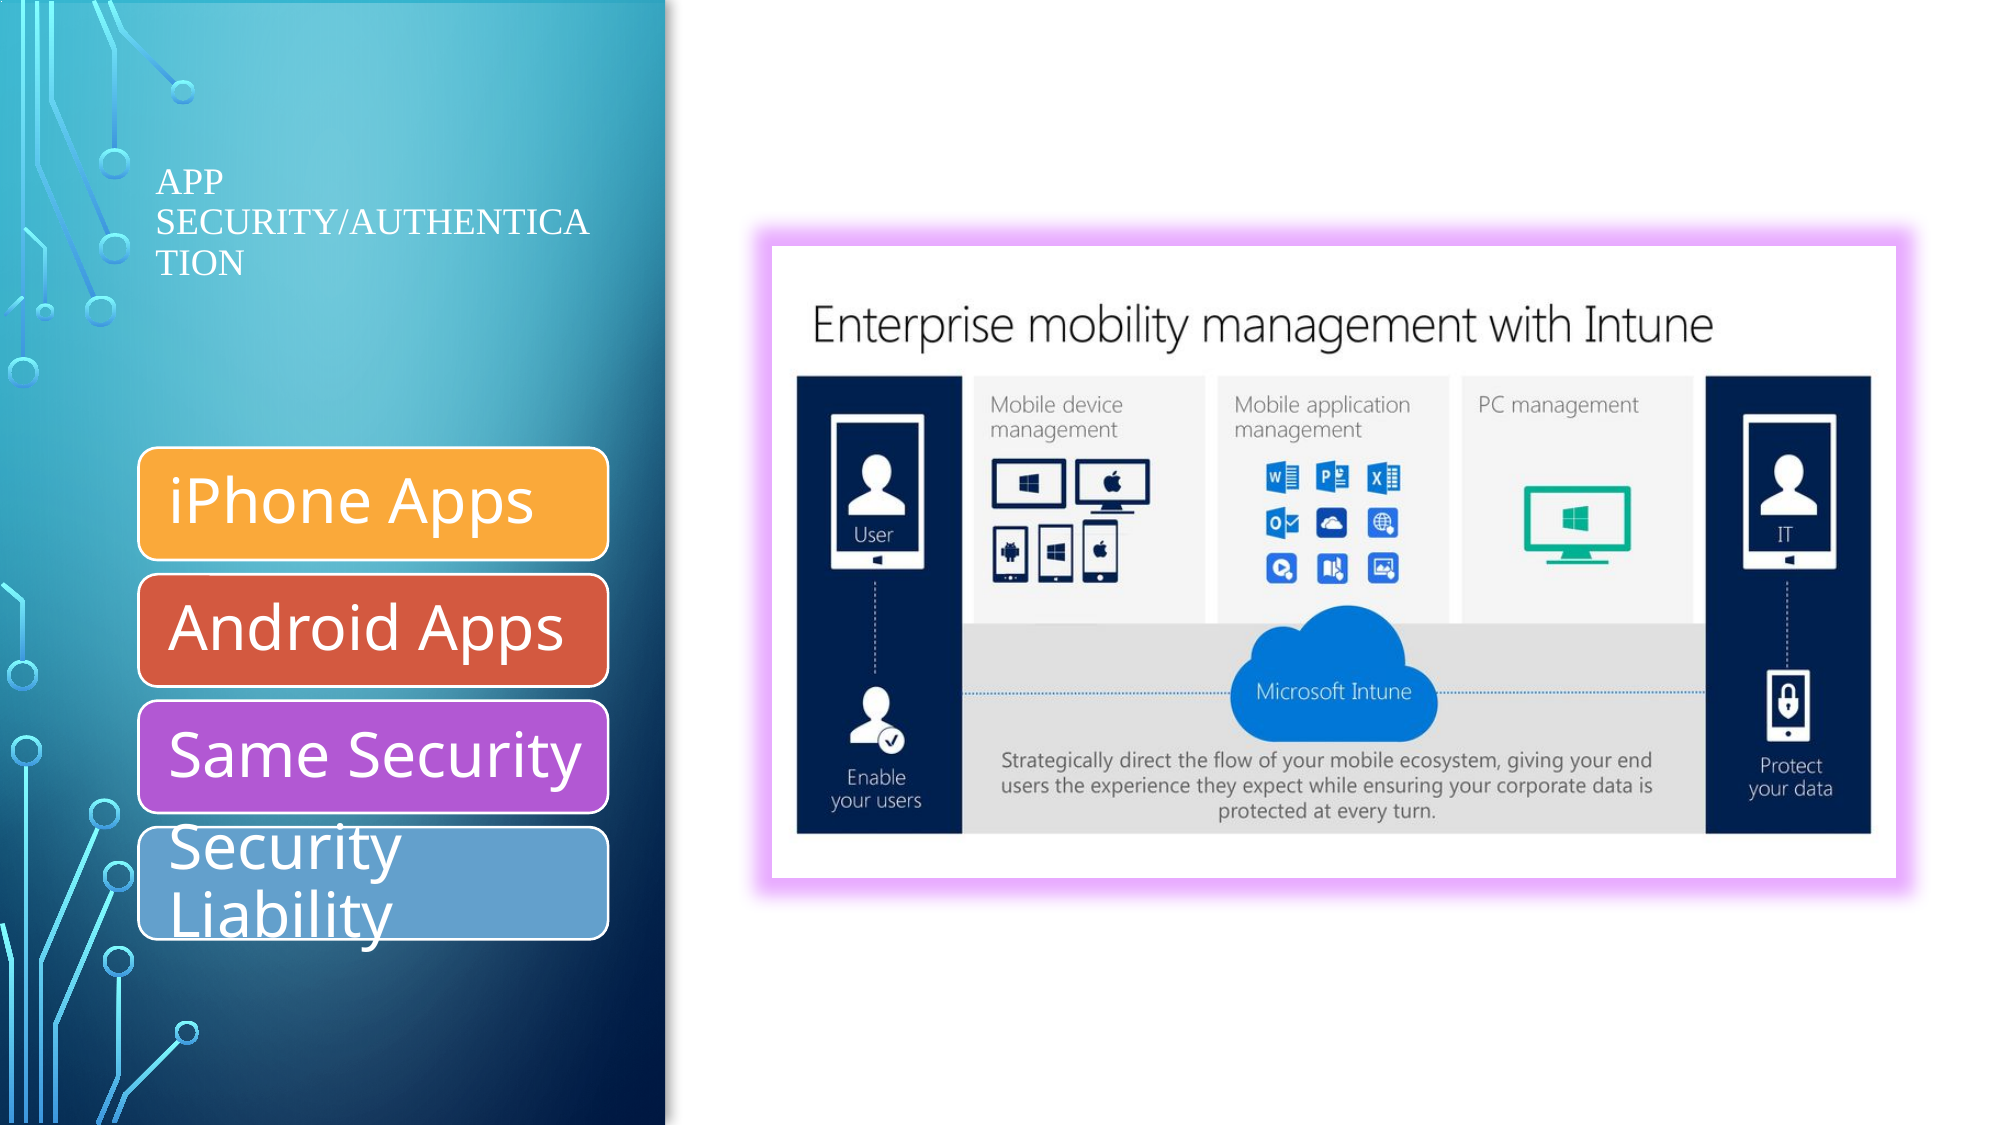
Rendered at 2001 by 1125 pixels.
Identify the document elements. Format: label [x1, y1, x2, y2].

picture [201, 0, 667, 1125]
text_box [0, 0, 201, 1125]
list [138, 368, 609, 1019]
text_box [678, 0, 2000, 1125]
picture [772, 246, 1896, 879]
